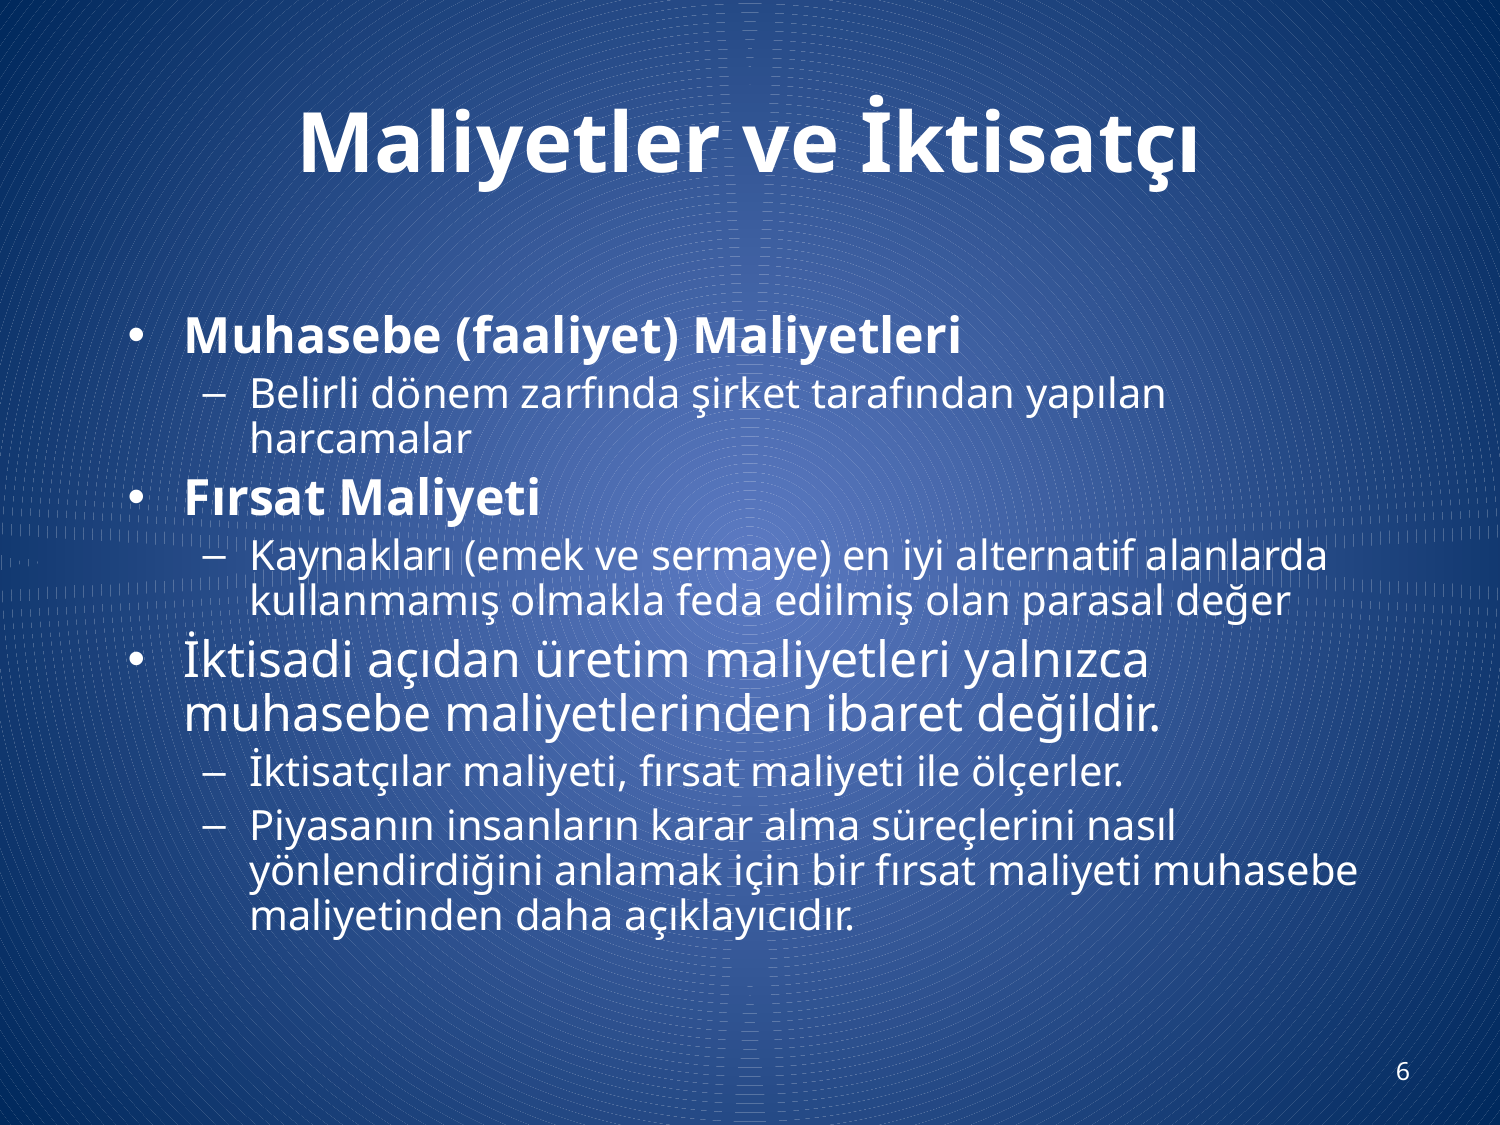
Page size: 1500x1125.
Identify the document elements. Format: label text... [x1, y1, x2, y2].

slide_number 6 [1074, 1042, 1425, 1103]
title Maliyetler ve İktisatçı [74, 44, 1426, 233]
list Muhasebe (faaliyet) Maliyetleri Belirli dönem zarfında şirket tarafından yapılan harcamalar Fırsat Maliyeti Kaynakları (emek ve sermaye) en iyi alternatif alanlarda kullanmamış olmakla feda edilmiş olan parasal değer İktisadi açıdan üretim maliyetleri yalnızca muhasebe maliyetlerinden ibaret değildir. İktisatçılar maliyeti, fırsat maliyeti ile ölçerler. Piyasanın insanların karar alma süreçlerini nasıl yönlendirdiğini anlamak için bir fırsat maliyeti muhasebe maliyetinden daha açıklayıcıdır. [112, 302, 1388, 1024]
